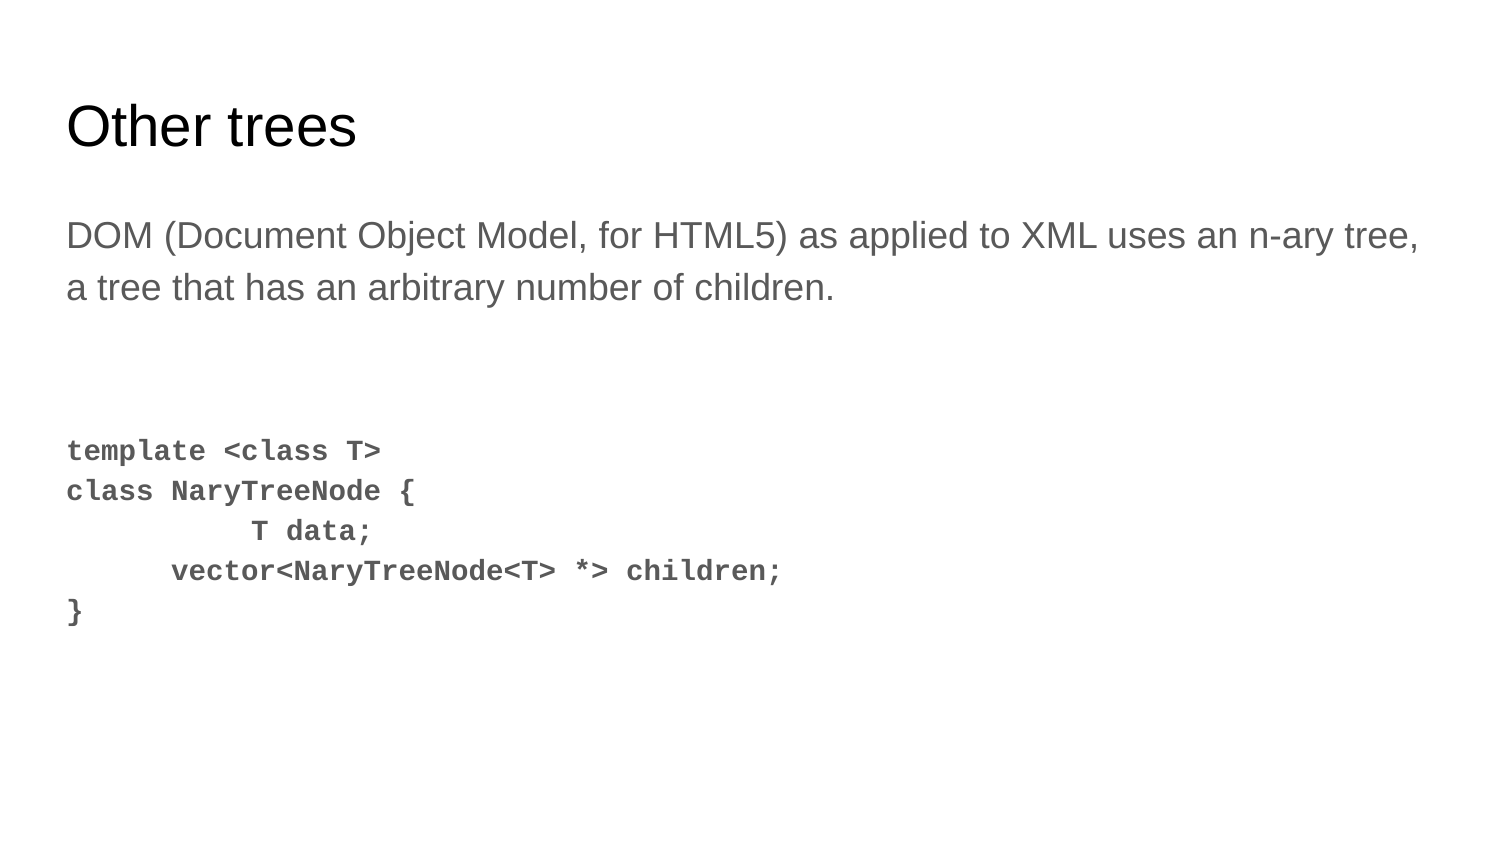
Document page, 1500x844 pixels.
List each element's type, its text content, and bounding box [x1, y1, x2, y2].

title Other trees [51, 72, 1449, 167]
list DOM (Document Object Model, for HTML5) as applied to XML uses an n-ary tree, a tree that has an arbitrary number of children. template <class T> class NaryTreeNode { T data; vector<NaryTreeNode<T> *> children; } [51, 189, 1449, 341]
